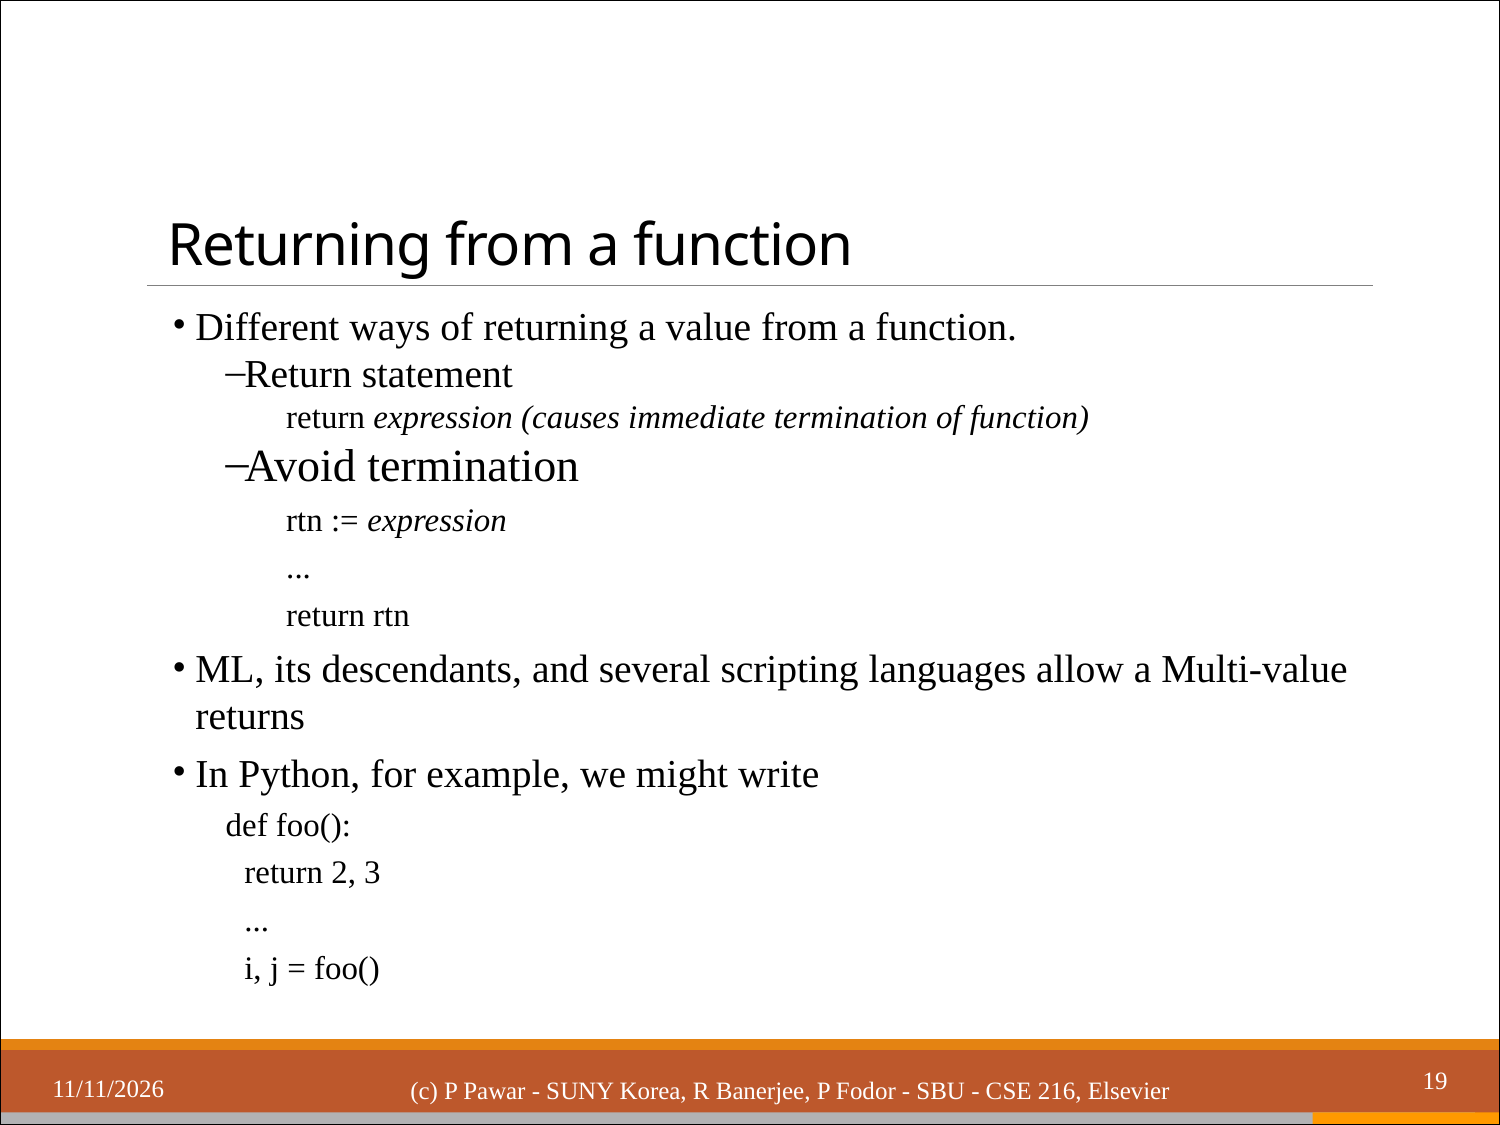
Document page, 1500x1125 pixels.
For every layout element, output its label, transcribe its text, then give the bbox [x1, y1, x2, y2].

title Returning from a function [153, 98, 1500, 286]
slide_number 19 [1338, 1057, 1463, 1119]
list Different ways of returning a value from a function. Return statement return expression (causes immediate termination of function) Avoid termination rtn := expression ... return rtn ML, its descendants, and several scripting languages allow a Multi-value returns In Python, for example, we might write def foo(): return 2, 3 ... i, j = foo() [133, 292, 1456, 997]
text_box [0, 0, 1500, 1125]
footer (c) P Pawar - SUNY Korea, R Banerjee, P Fodor - SBU - CSE 216, Elsevier [355, 1059, 1226, 1120]
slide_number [37, 1057, 300, 1119]
